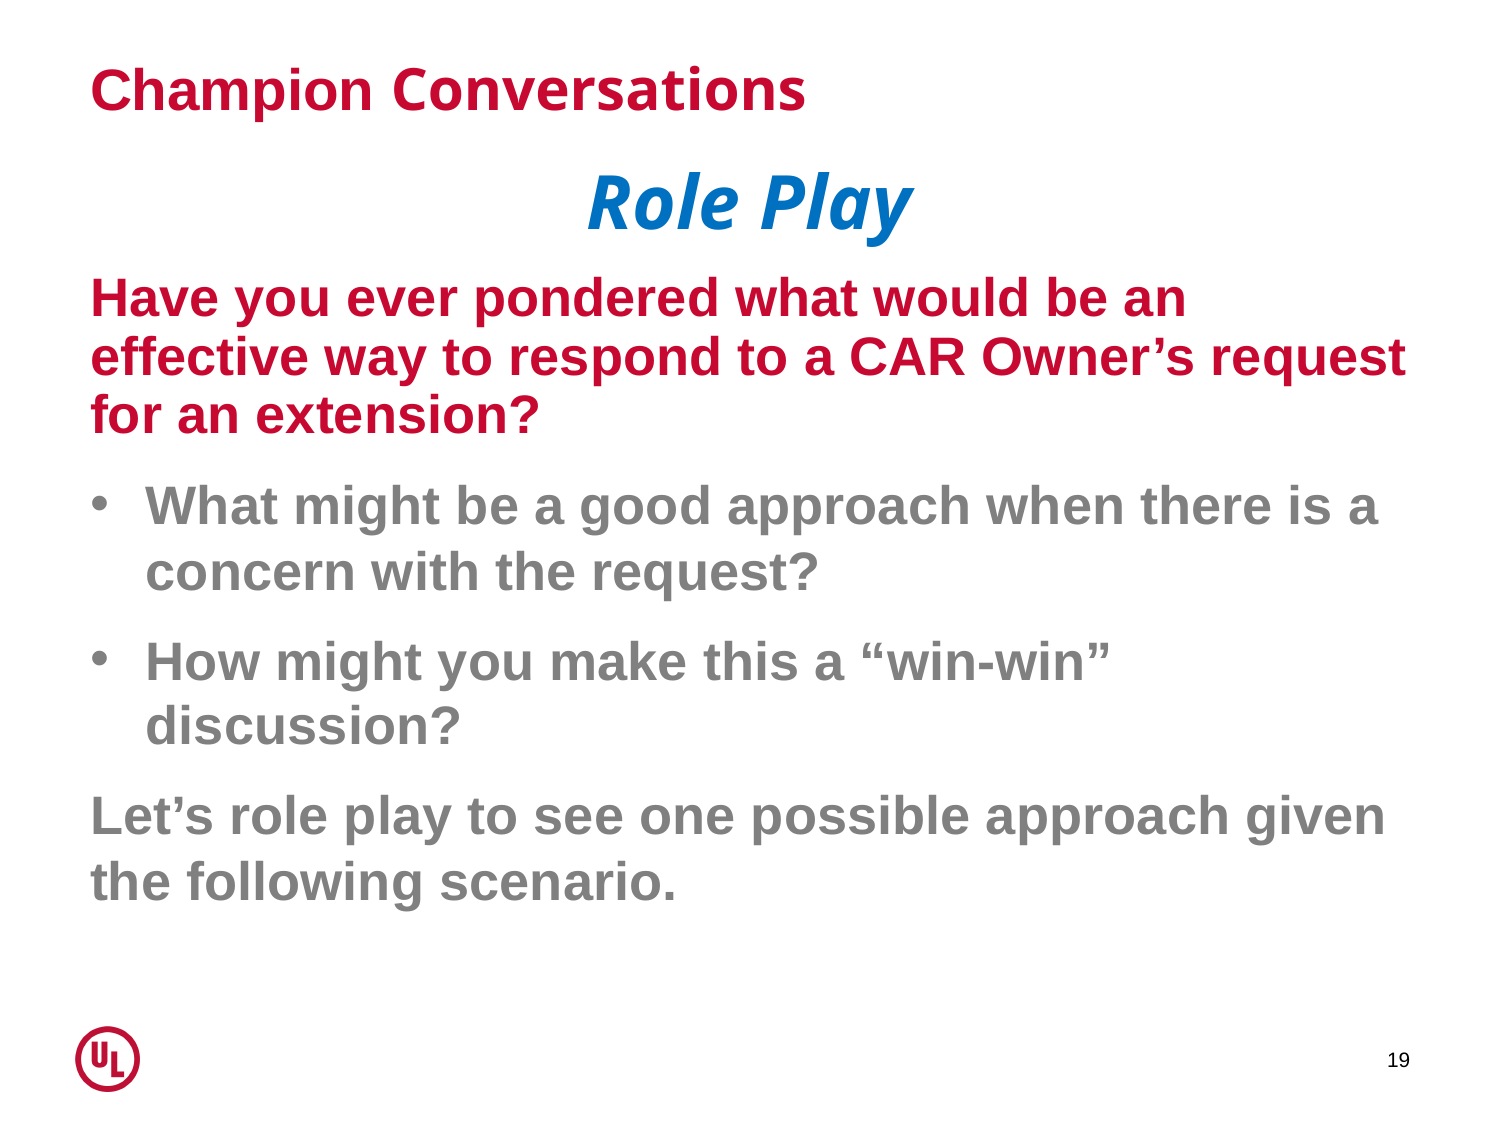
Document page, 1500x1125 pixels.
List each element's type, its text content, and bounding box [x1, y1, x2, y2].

slide_number 19 [1319, 1029, 1425, 1090]
list Have you ever pondered what would be an effective way to respond to a CAR Owner’s request for an extension? What might be a good approach when there is a concern with the request? How might you make this a “win-win” discussion? Let’s role play to see one possible approach given the following scenario. [75, 262, 1425, 1090]
text_box Role Play [360, 146, 1139, 252]
title Champion Conversations [75, 45, 1425, 233]
